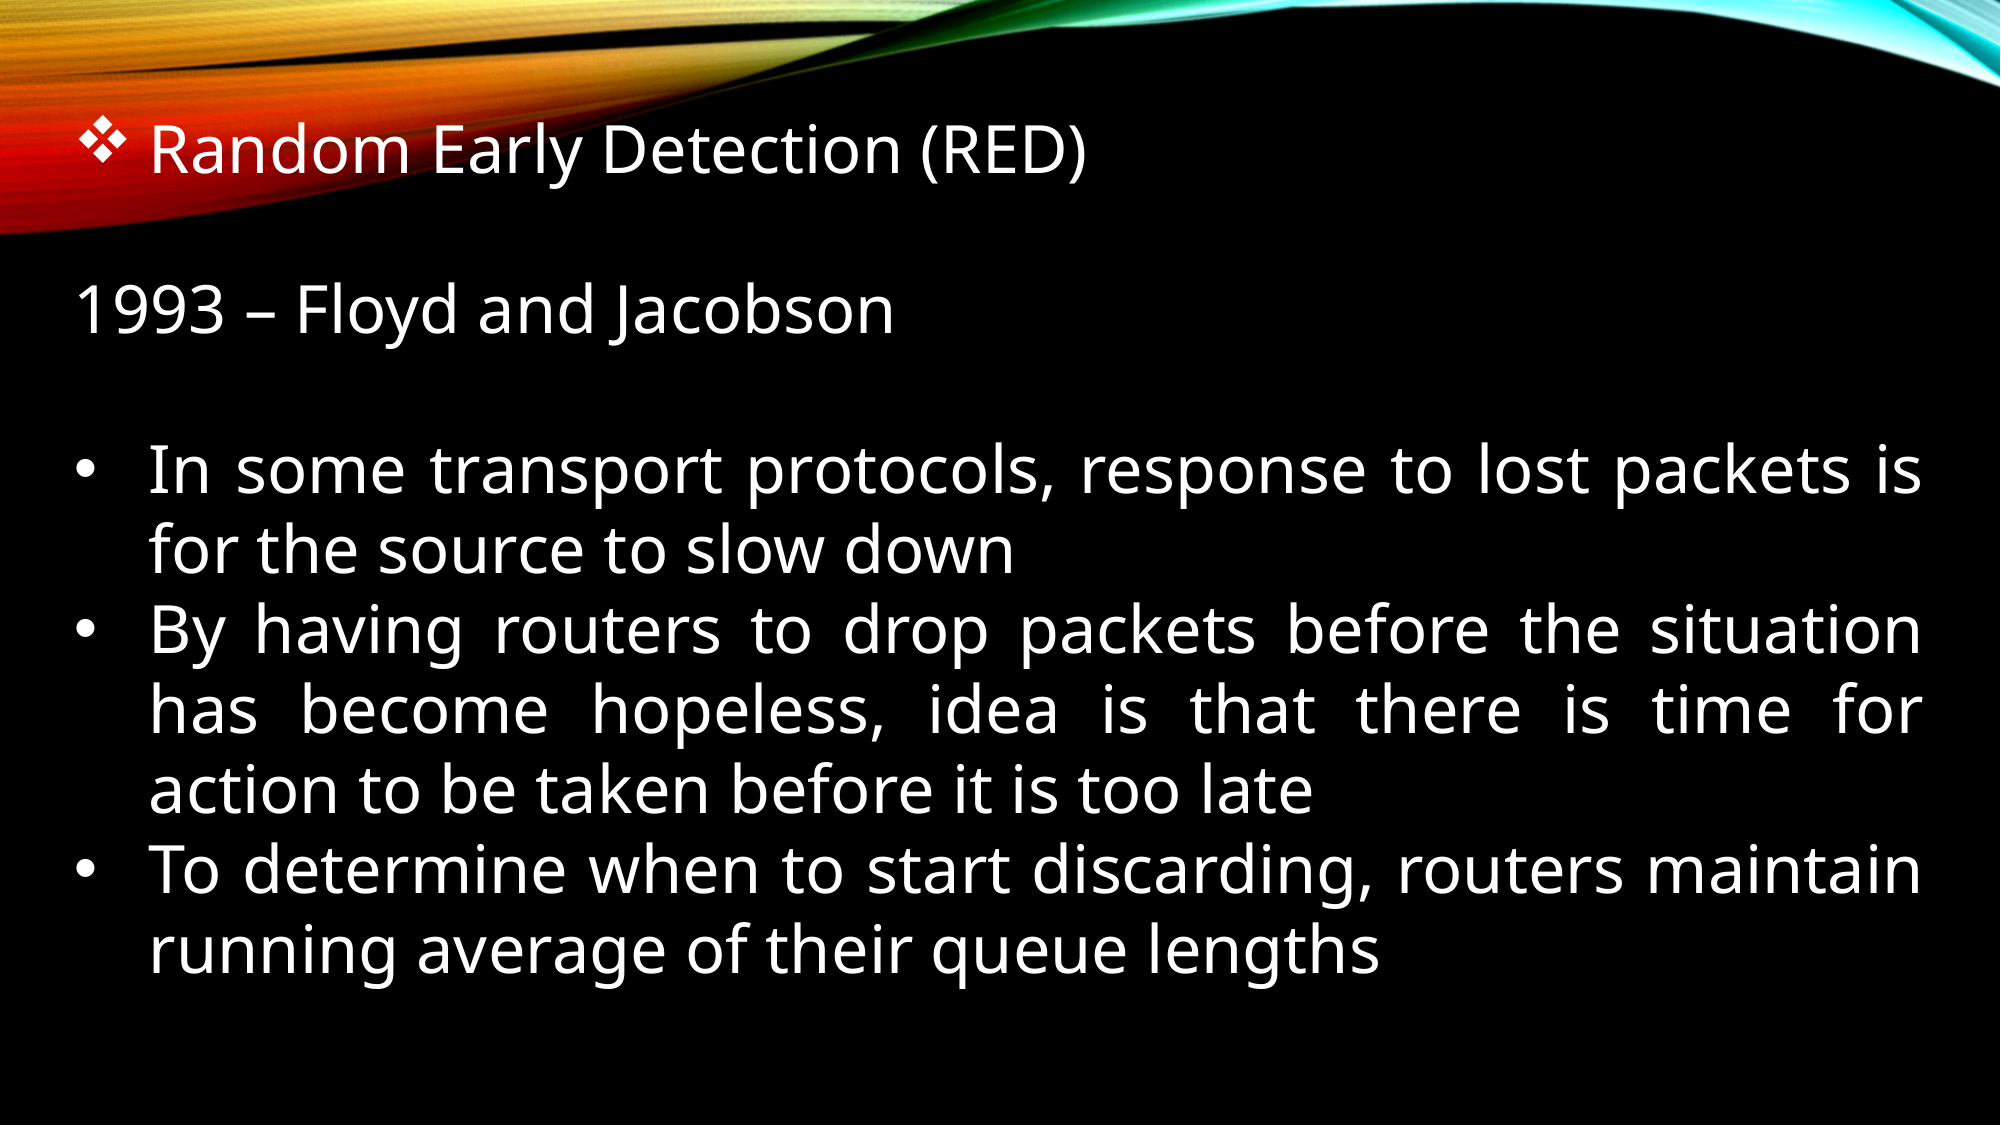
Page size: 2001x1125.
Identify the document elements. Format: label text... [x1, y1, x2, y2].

picture [0, 0, 2000, 237]
text_box Random Early Detection (RED) 1993 – Floyd and Jacobson In some transport protocols, response to lost packets is for the source to slow down By having routers to drop packets before the situation has become hopeless, idea is that there is time for action to be taken before it is too late To determine when to start discarding, routers maintain running average of their queue lengths [59, 99, 1941, 1075]
